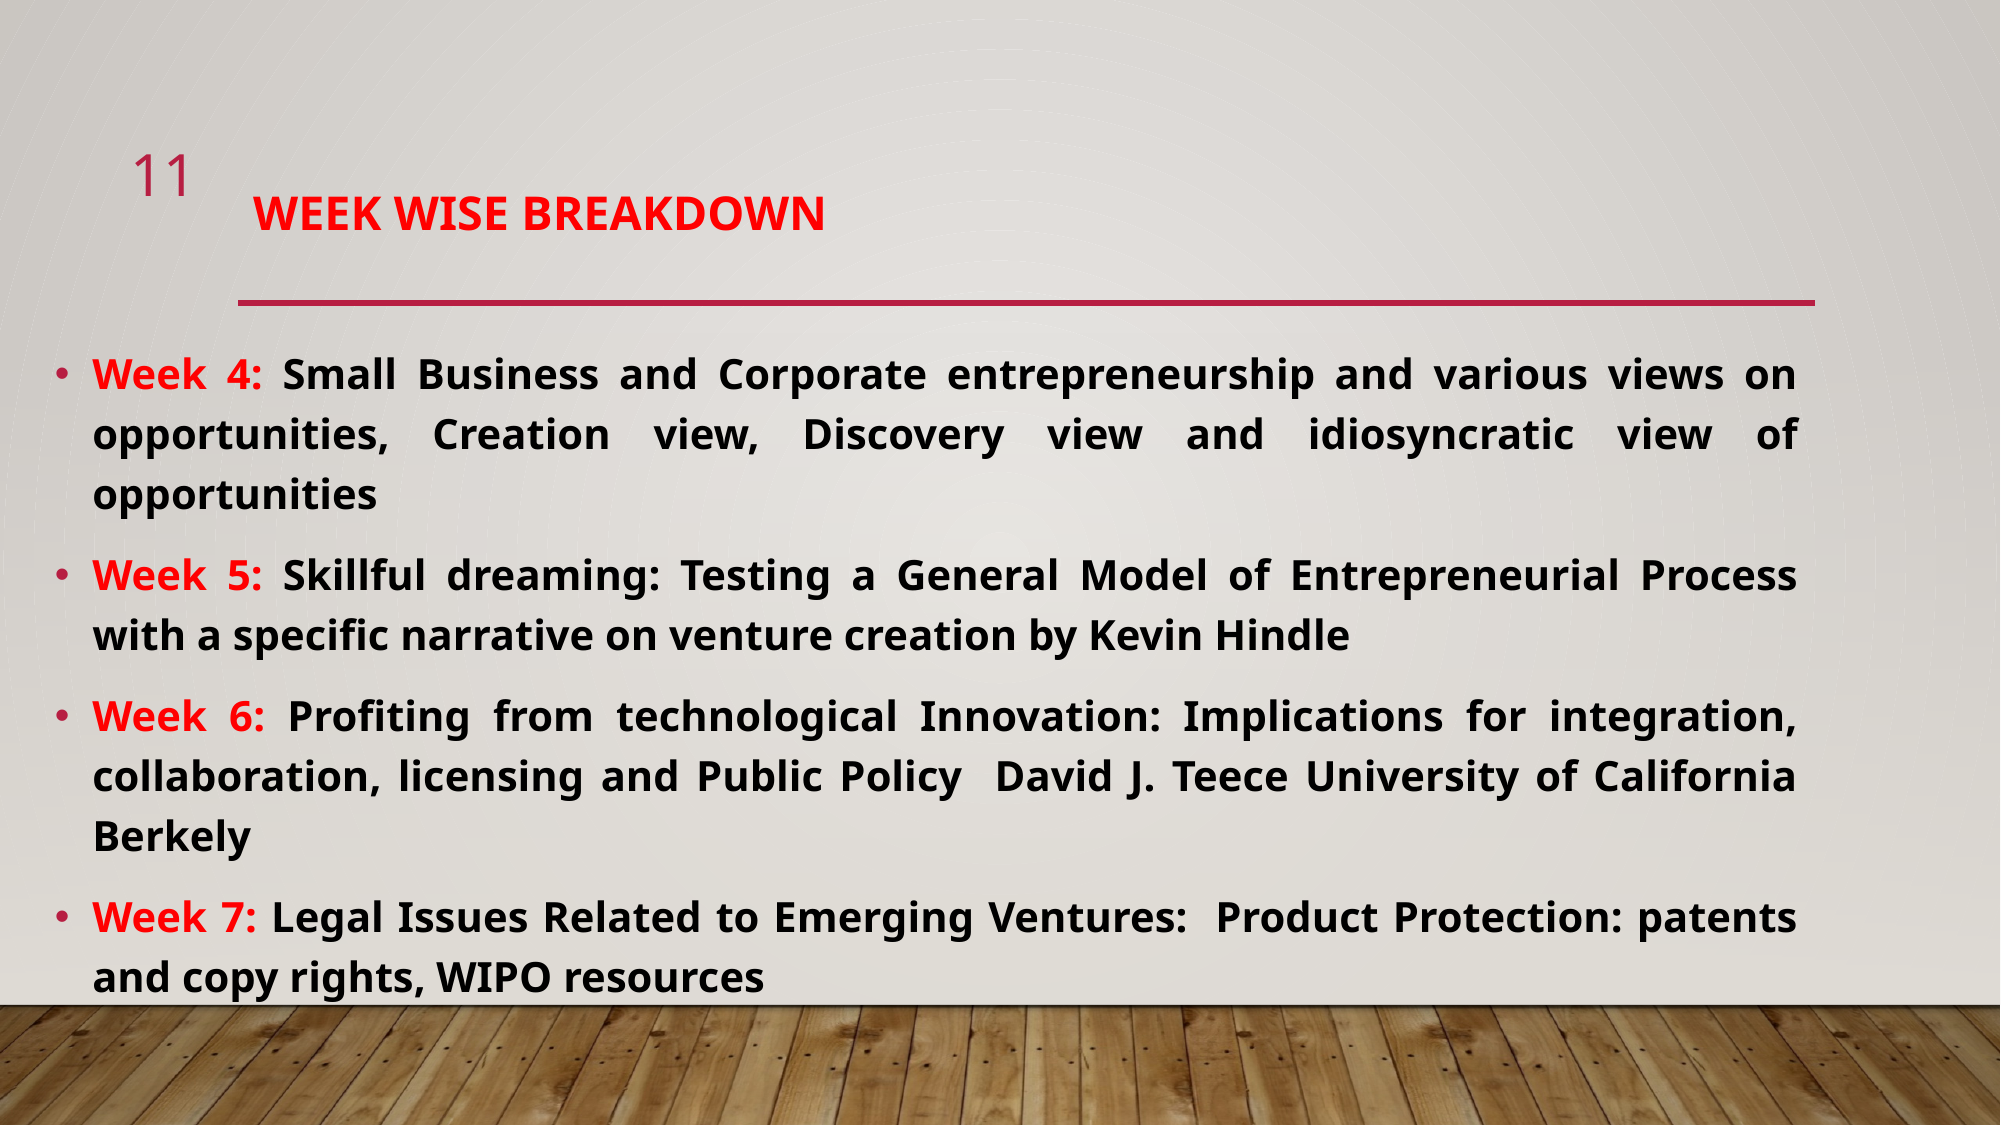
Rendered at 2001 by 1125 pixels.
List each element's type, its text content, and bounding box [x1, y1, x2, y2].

slide_number 11 [78, 131, 212, 214]
title Week Wise Breakdown [238, 131, 1814, 305]
picture [0, 1005, 2000, 1125]
list Week 4: Small Business and Corporate entrepreneurship and various views on opportunities, Creation view, Discovery view and idiosyncratic view of opportunities Week 5: Skillful dreaming: Testing a General Model of Entrepreneurial Process with a specific narrative on venture creation by Kevin Hindle Week 6: Profiting from technological Innovation: Implications for integration, collaboration, licensing and Public Policy David J. Teece University of California Berkely Week 7: Legal Issues Related to Emerging Ventures: Product Protection: patents and copy rights, WIPO resources [39, 330, 1814, 897]
